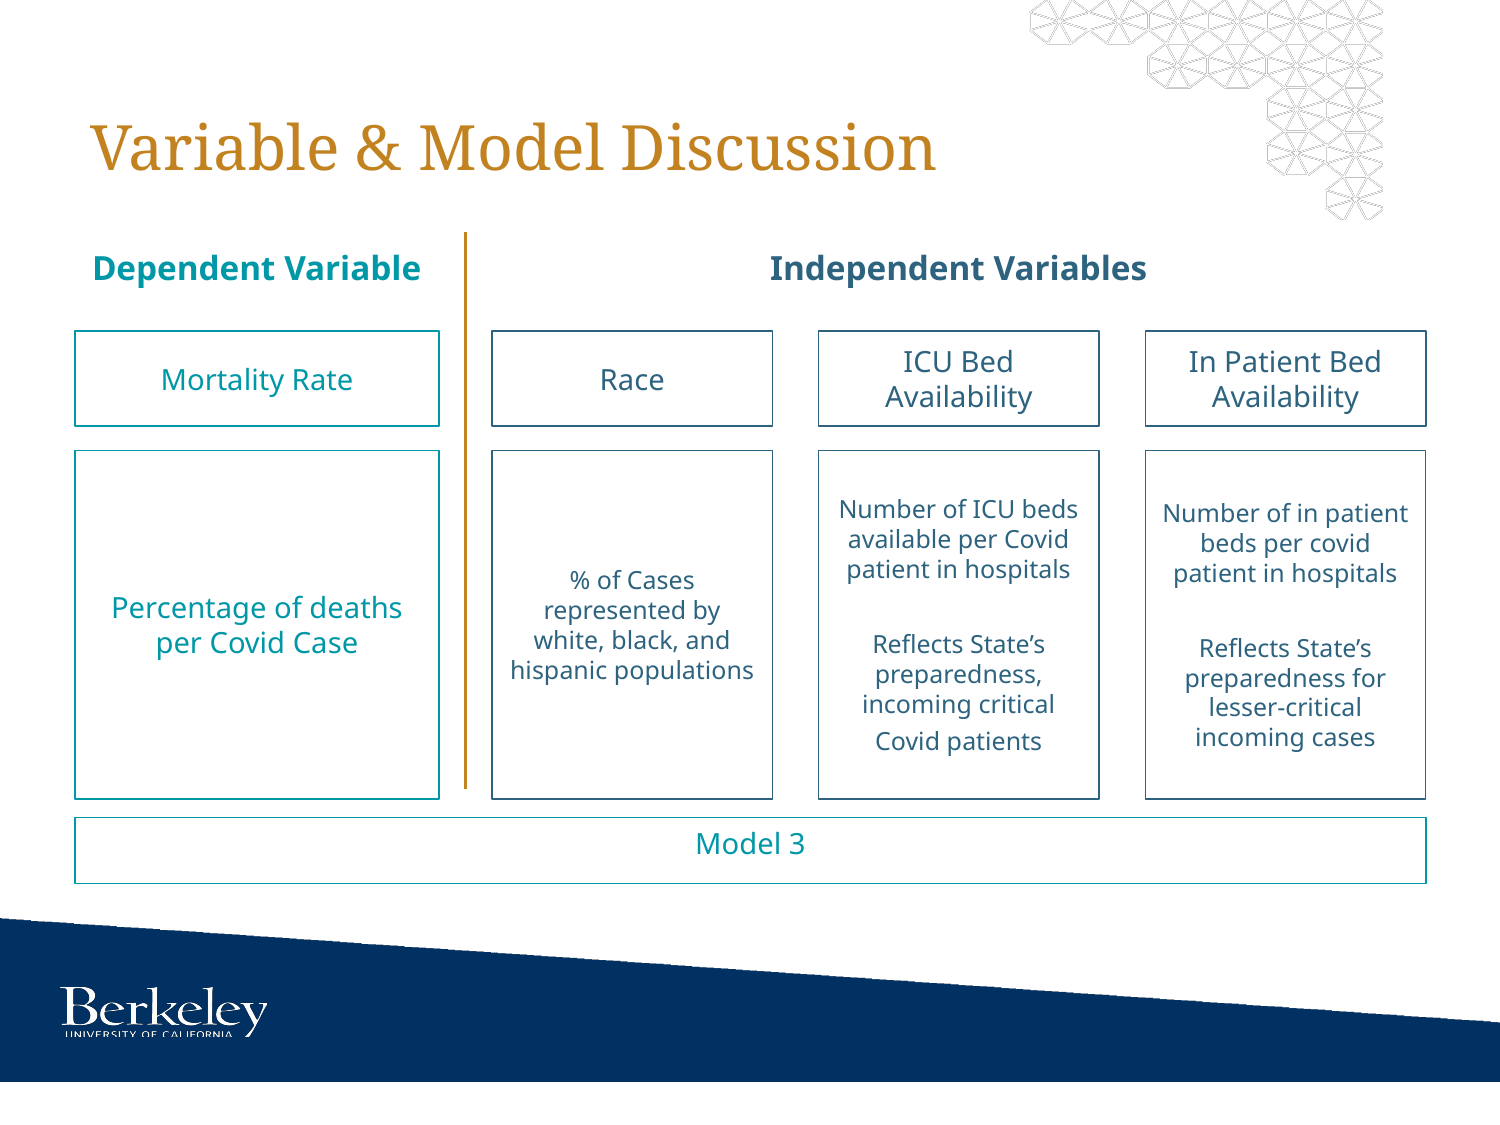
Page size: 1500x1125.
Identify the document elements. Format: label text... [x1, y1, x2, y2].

list % of Cases represented by white, black, and hispanic populations [491, 450, 773, 799]
list ICU Bed Availability [818, 330, 1100, 427]
list Number of in patient beds per covid patient in hospitals Reflects State’s preparedness for lesser-critical incoming cases [1145, 450, 1426, 799]
list Model 3 [75, 817, 1426, 884]
list Number of ICU beds available per Covid patient in hospitals Reflects State’s preparedness, incoming critical Covid patients [818, 450, 1100, 799]
list In Patient Bed Availability [1145, 330, 1426, 427]
list Dependent Variable [75, 219, 440, 315]
list Mortality Rate [75, 330, 440, 427]
picture [0, 918, 1500, 1082]
list Independent Variables [491, 219, 1426, 315]
list Percentage of deaths per Covid Case [75, 450, 440, 799]
list Race [491, 330, 773, 427]
title Variable & Model Discussion [75, 50, 1349, 240]
picture [1029, 0, 1383, 219]
